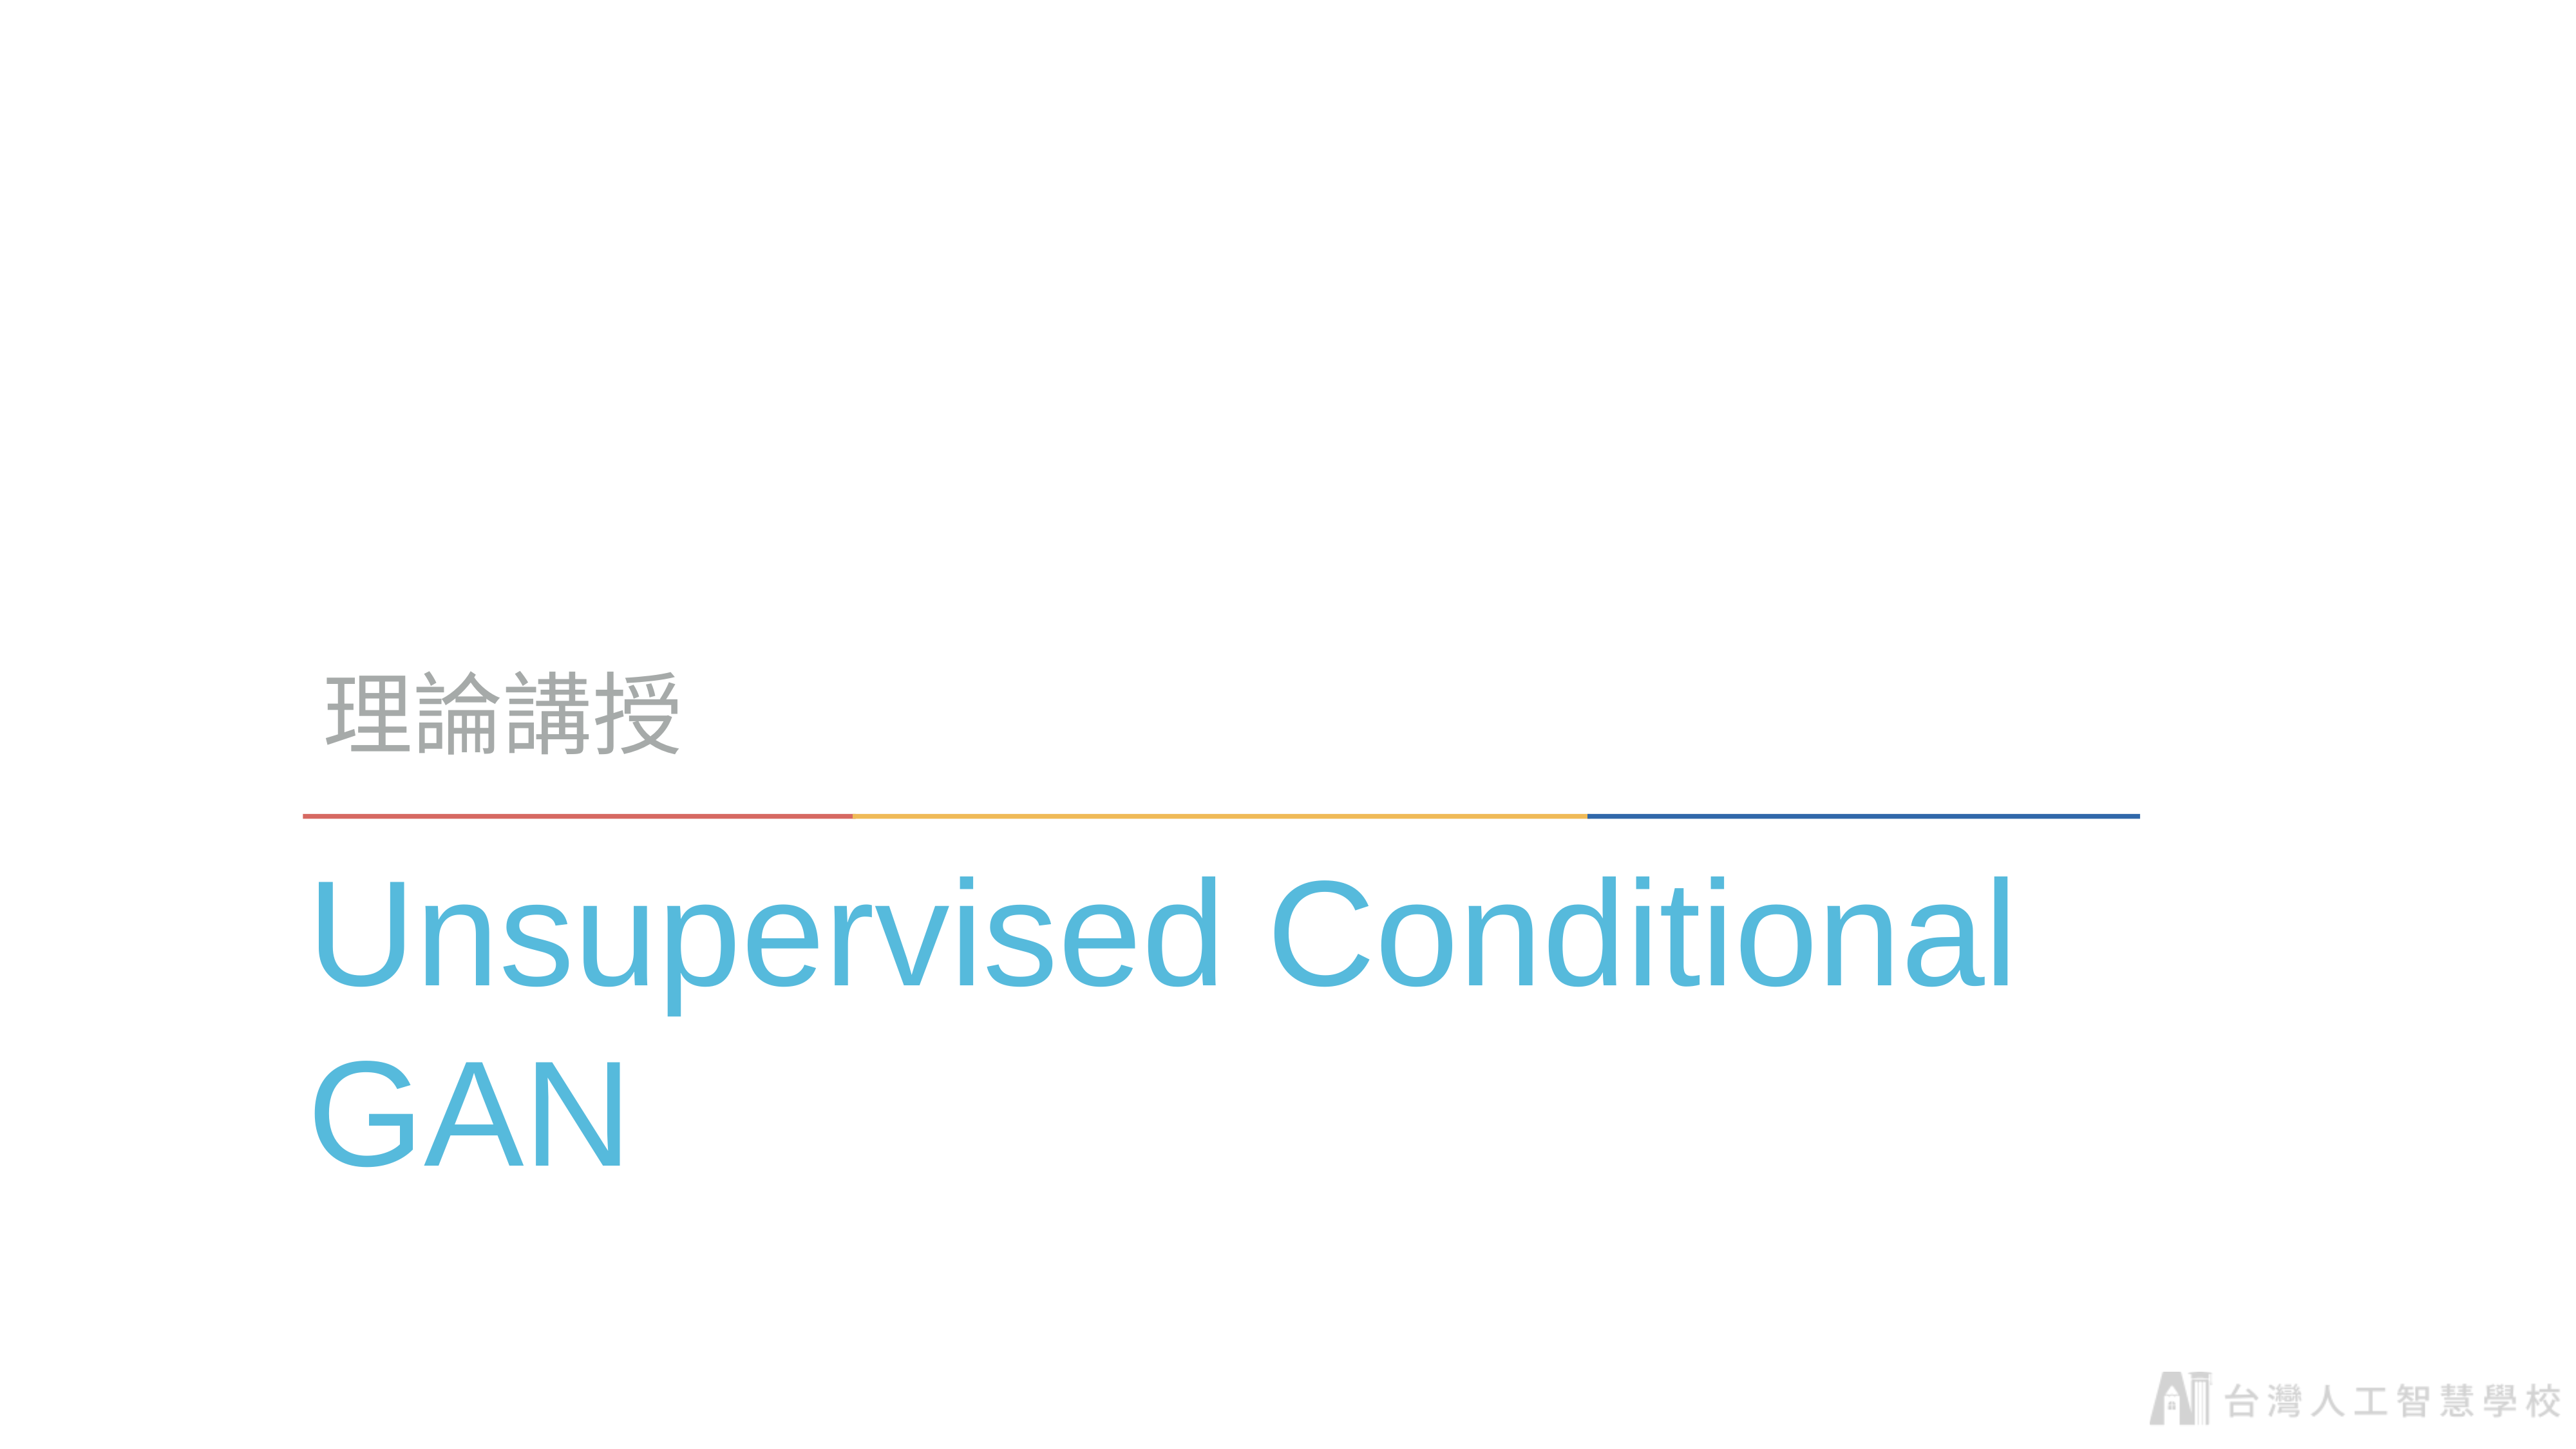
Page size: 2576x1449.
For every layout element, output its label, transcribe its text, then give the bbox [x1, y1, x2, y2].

list 理論講授 [316, 637, 1871, 806]
title Unsupervised Conditional GAN [299, 828, 2148, 1318]
